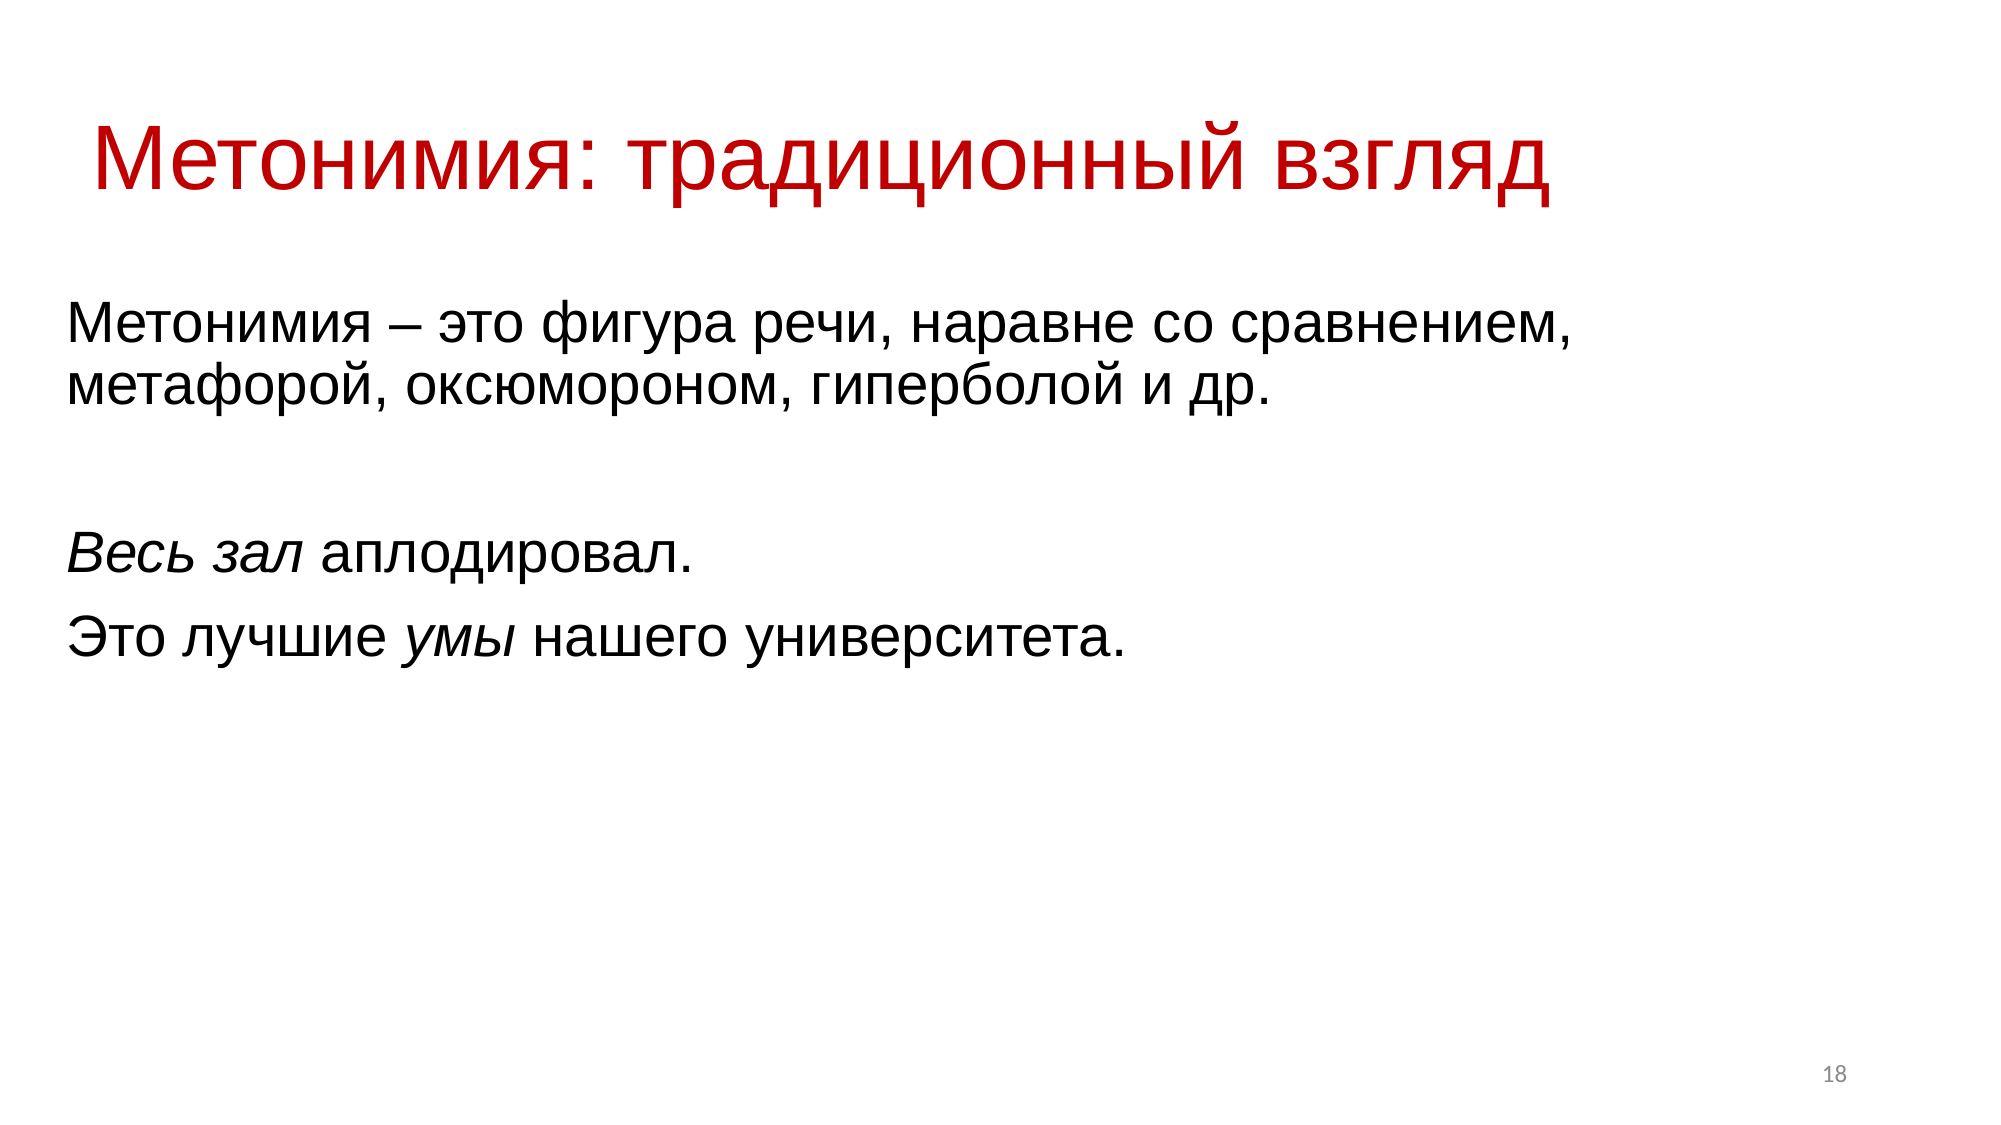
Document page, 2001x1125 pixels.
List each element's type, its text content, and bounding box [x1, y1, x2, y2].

slide_number 18 [1412, 1042, 1863, 1103]
title Метонимия: традиционный взгляд [76, 50, 1802, 269]
list Метонимия – это фигура речи, наравне со сравнением, метафорой, оксюмороном, гиперболой и др. Весь зал аплодировал. Это лучшие умы нашего университета. [51, 284, 1910, 1089]
